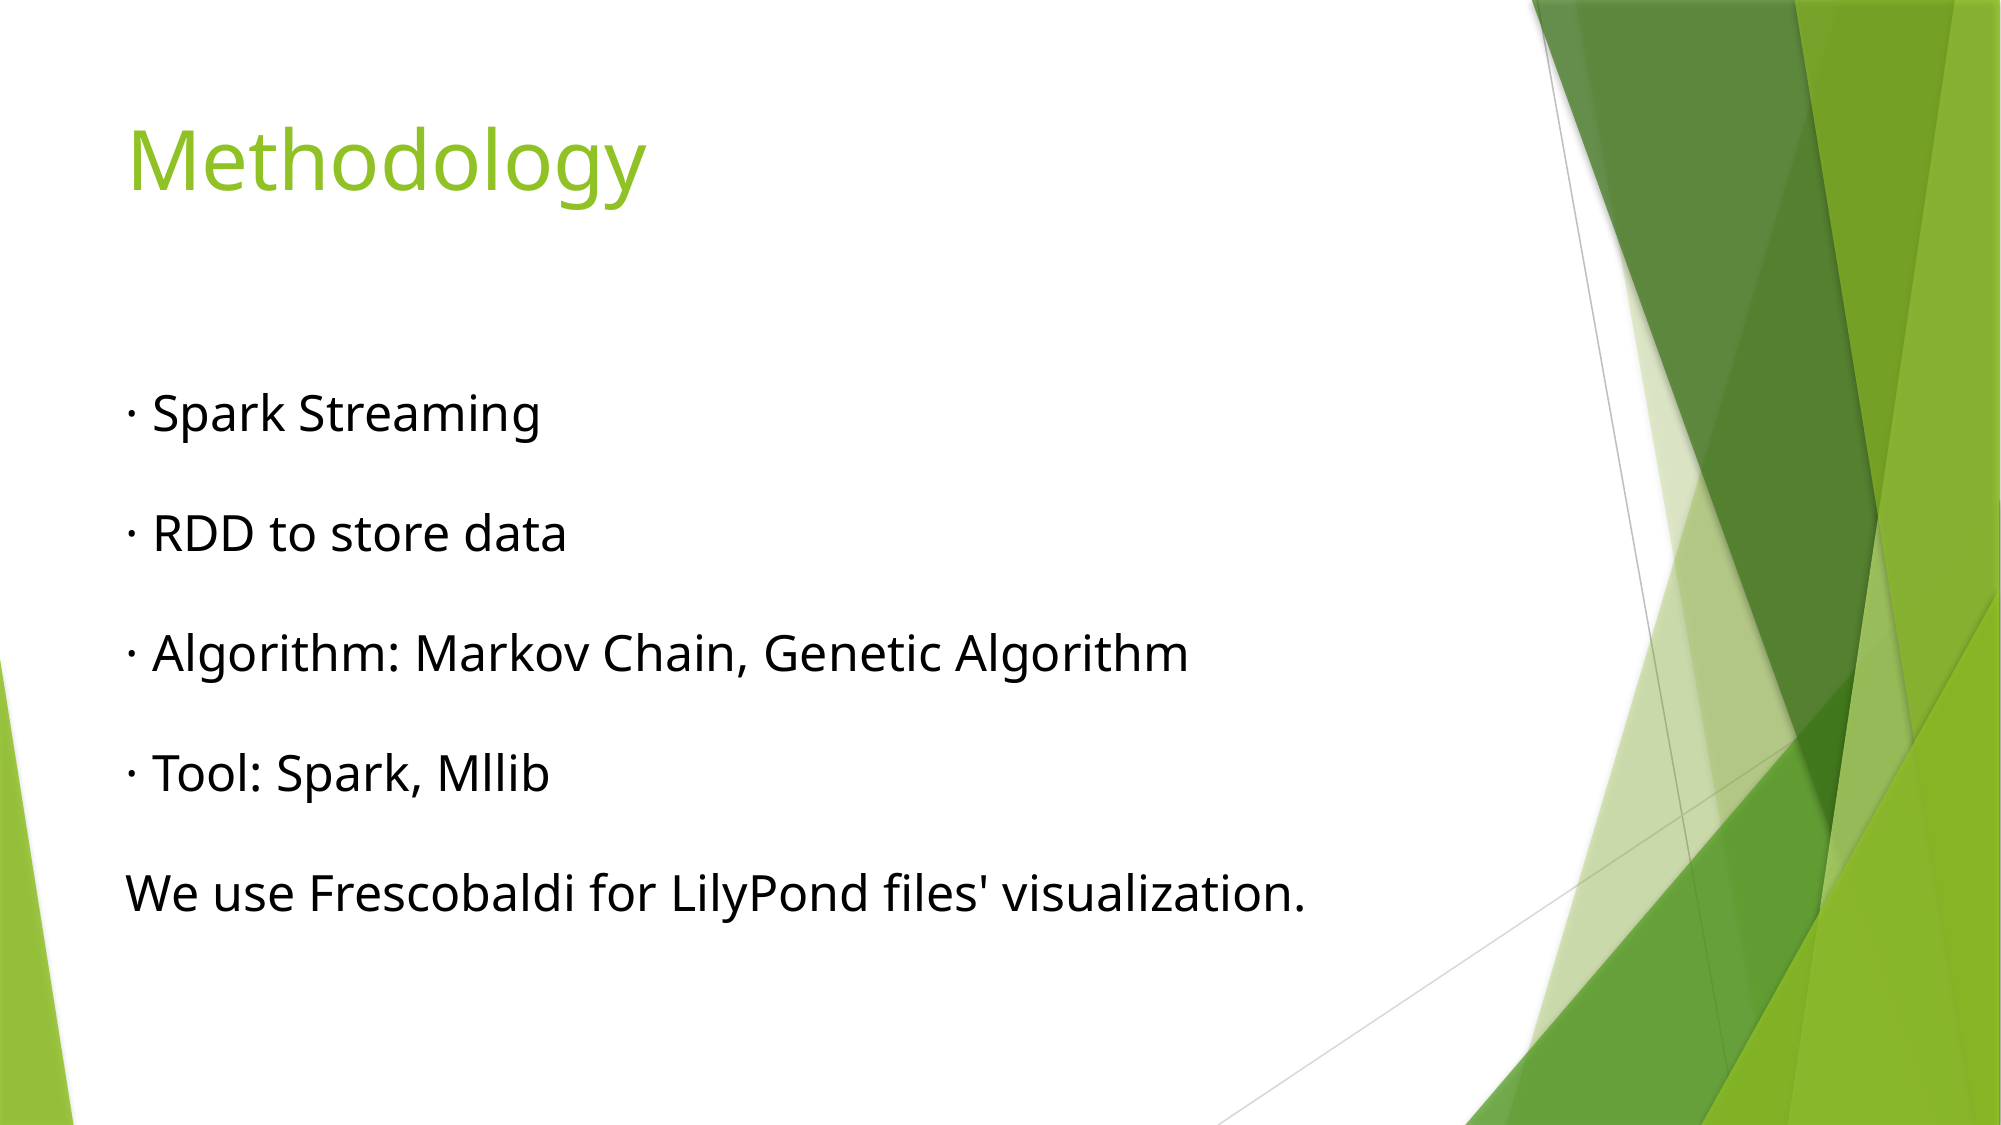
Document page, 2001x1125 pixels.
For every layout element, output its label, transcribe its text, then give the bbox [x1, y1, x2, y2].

text_box · Spark Streaming · RDD to store data · Algorithm: Markov Chain, Genetic Algorithm · Tool: Spark, Mllib We use Frescobaldi for LilyPond files' visualization. [111, 373, 1378, 989]
title Methodology [111, 99, 1522, 317]
